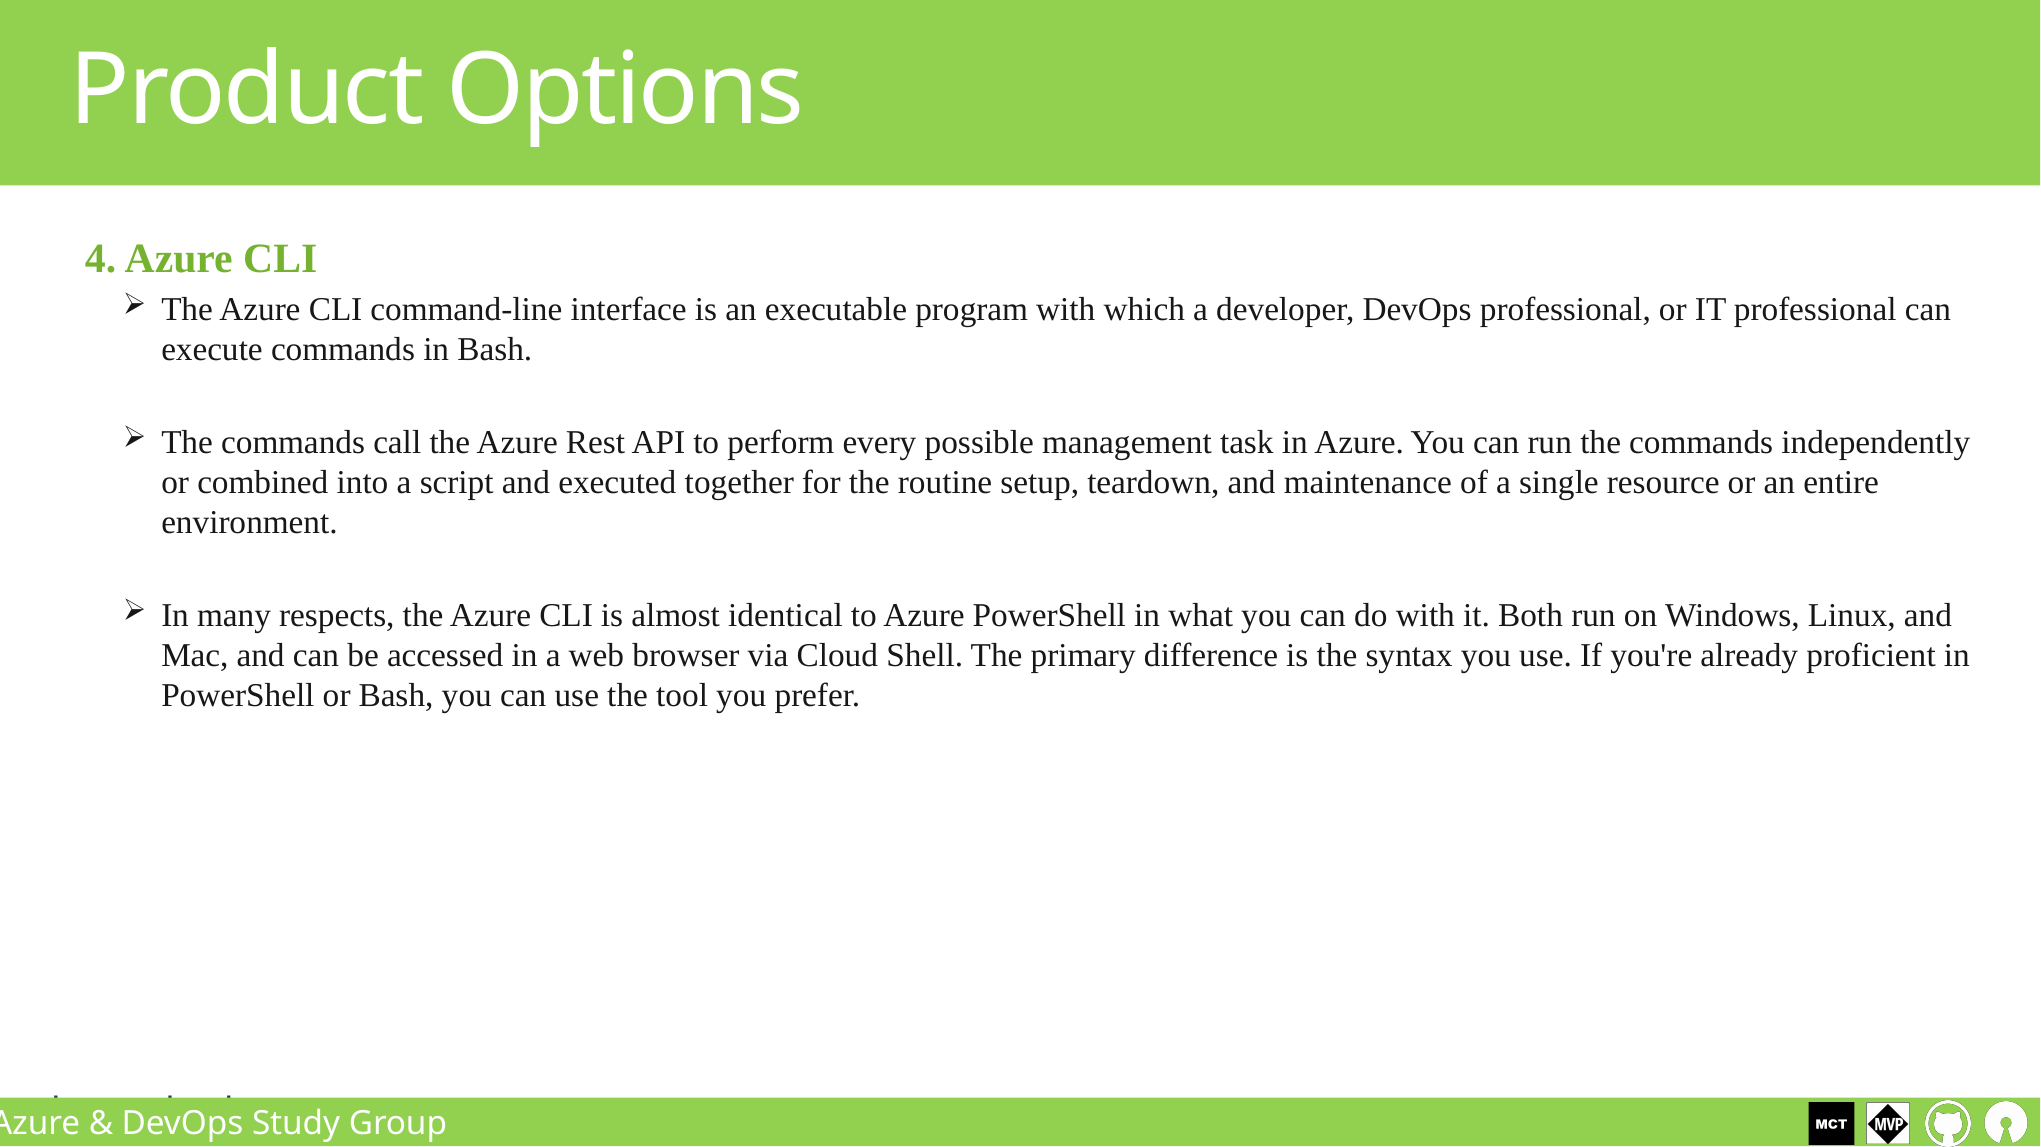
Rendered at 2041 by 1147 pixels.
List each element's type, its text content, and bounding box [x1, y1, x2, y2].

text_box Product Options [69, 23, 1753, 144]
picture [1866, 1102, 1910, 1144]
text_box 4. Azure CLI The Azure CLI command-line interface is an executable program with which a developer, DevOps professional, or IT professional can execute commands in Bash. The commands call the Azure Rest API to perform every possible management task in Azure. You can run the commands independently or combined into a script and executed together for the routine setup, teardown, and maintenance of a single resource or an entire environment. In many respects, the Azure CLI is almost identical to Azure PowerShell in what you can do with it. Both run on Windows, Linux, and Mac, and can be accessed in a web browser via Cloud Shell. The primary difference is the syntax you use. If you're already proficient in PowerShell or Bash, you can use the tool you prefer. [70, 222, 1996, 1036]
picture [1925, 1100, 1971, 1147]
picture [1982, 1098, 2030, 1146]
